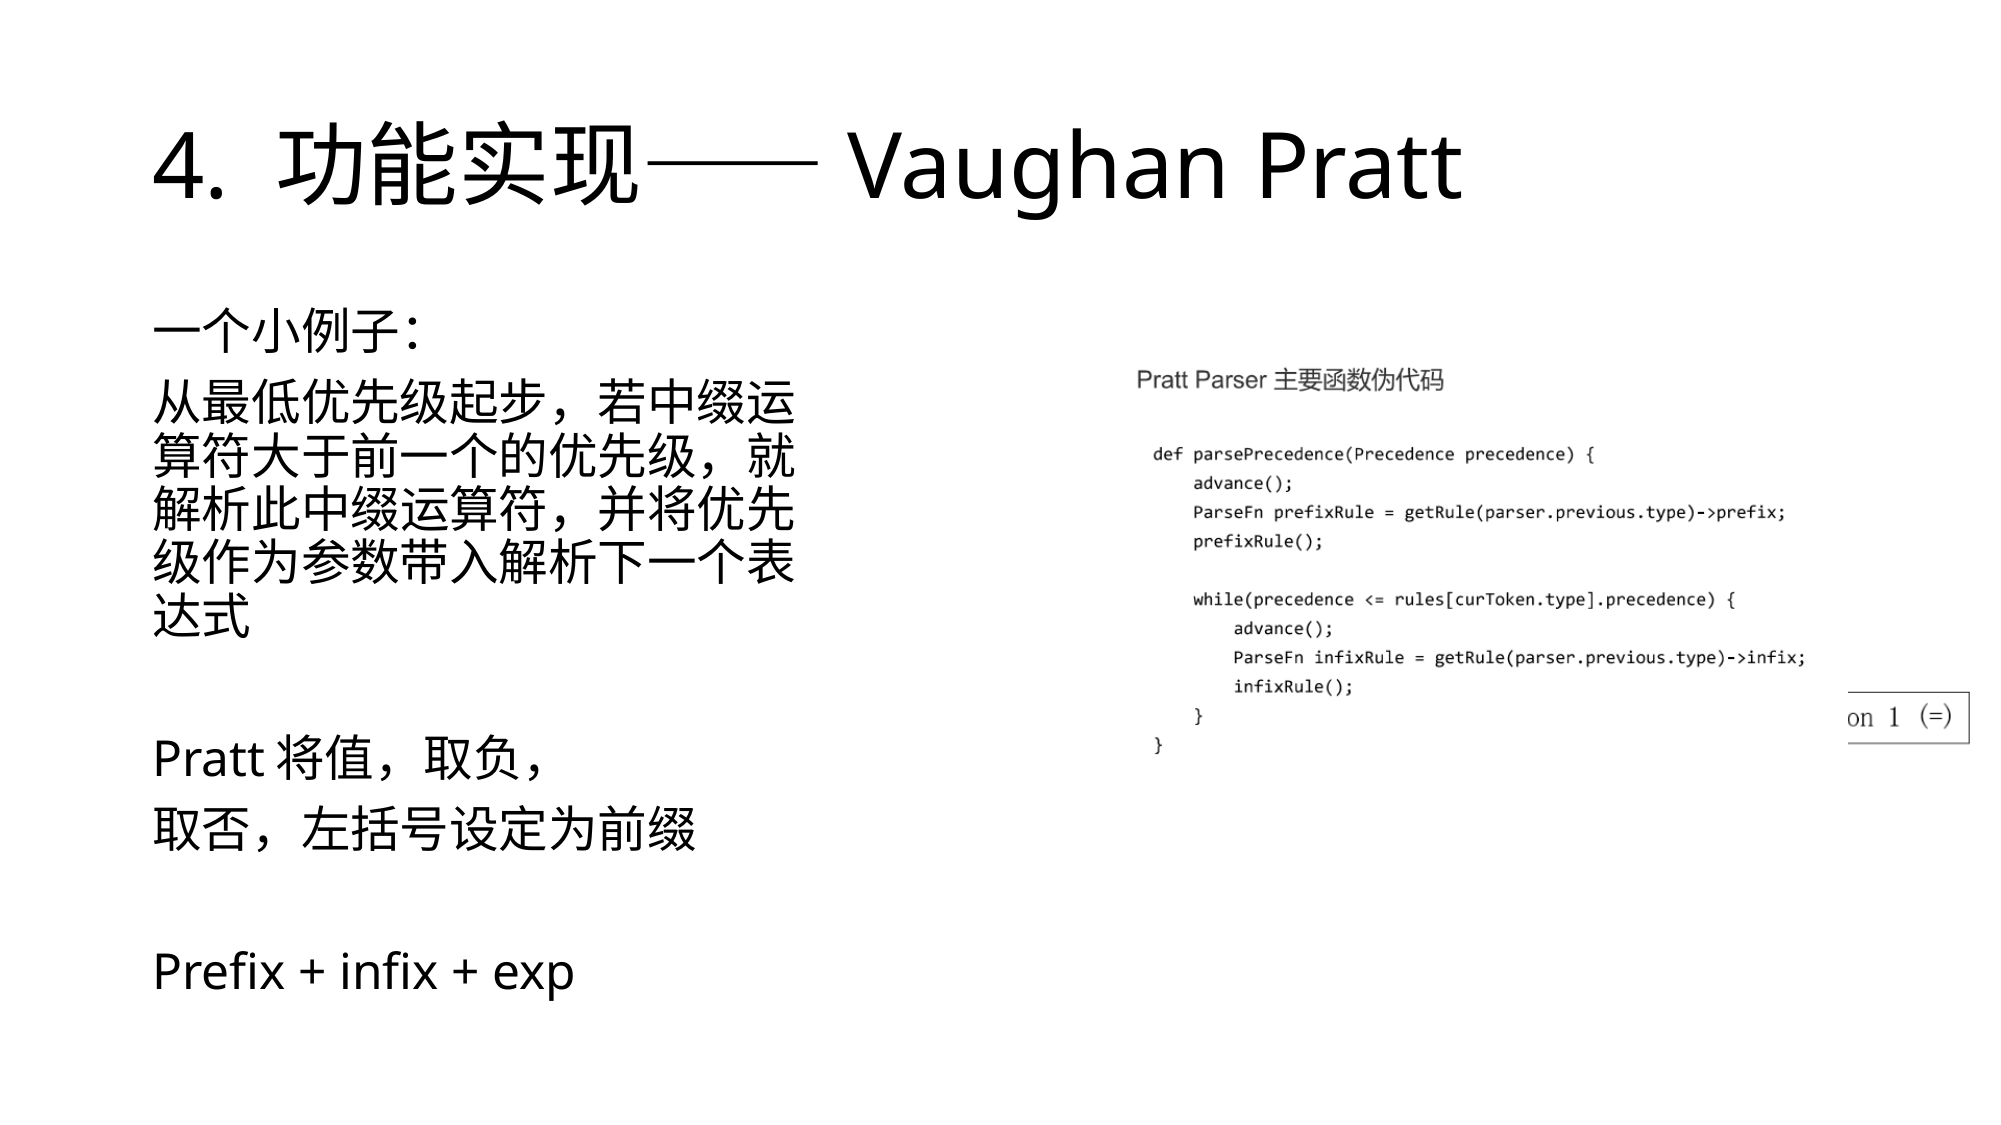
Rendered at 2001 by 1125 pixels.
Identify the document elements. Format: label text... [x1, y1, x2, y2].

list 一个小例子： 从最低优先级起步，若中缀运算符大于前一个的优先级，就解析此中缀运算符，并将优先级作为参数带入解析下一个表达式 Pratt将值，取负， 取否，左括号设定为前缀 Prefix + infix + exp [137, 299, 816, 1014]
title 4. 功能实现——Vaughan Pratt [137, 59, 1863, 278]
picture [1117, 349, 2000, 777]
